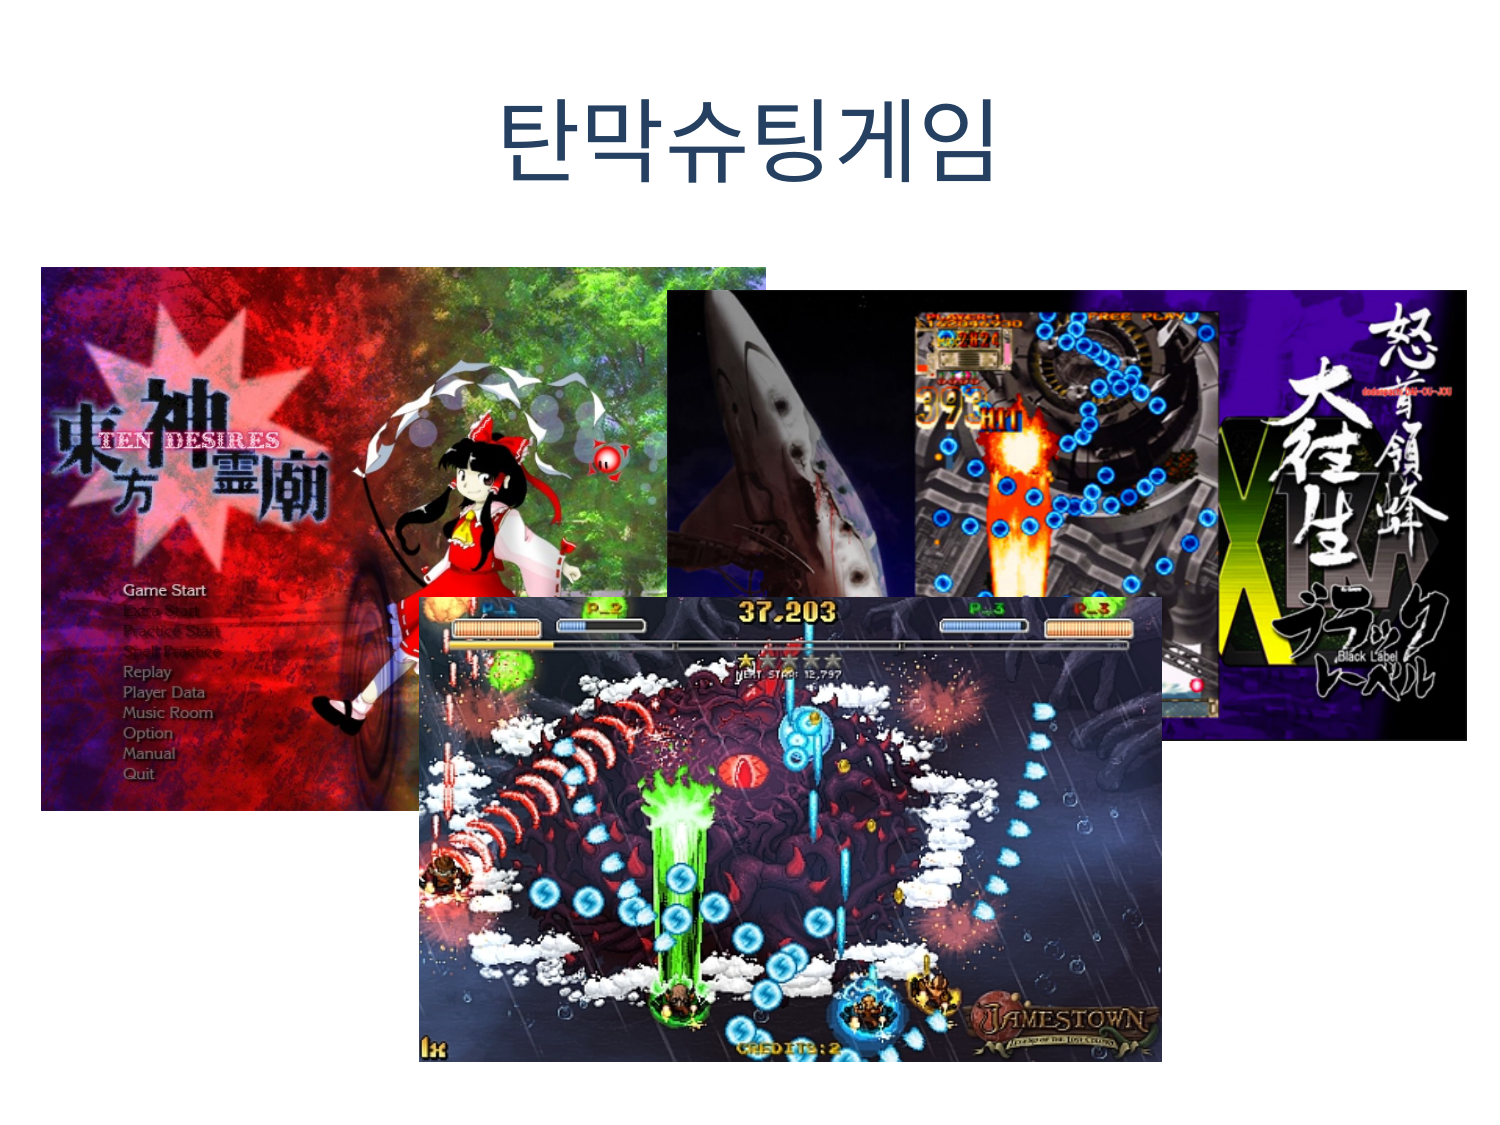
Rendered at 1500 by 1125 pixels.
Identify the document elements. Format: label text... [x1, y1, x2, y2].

picture [40, 266, 1467, 1063]
title 탄막슈팅게임 [75, 45, 1425, 233]
